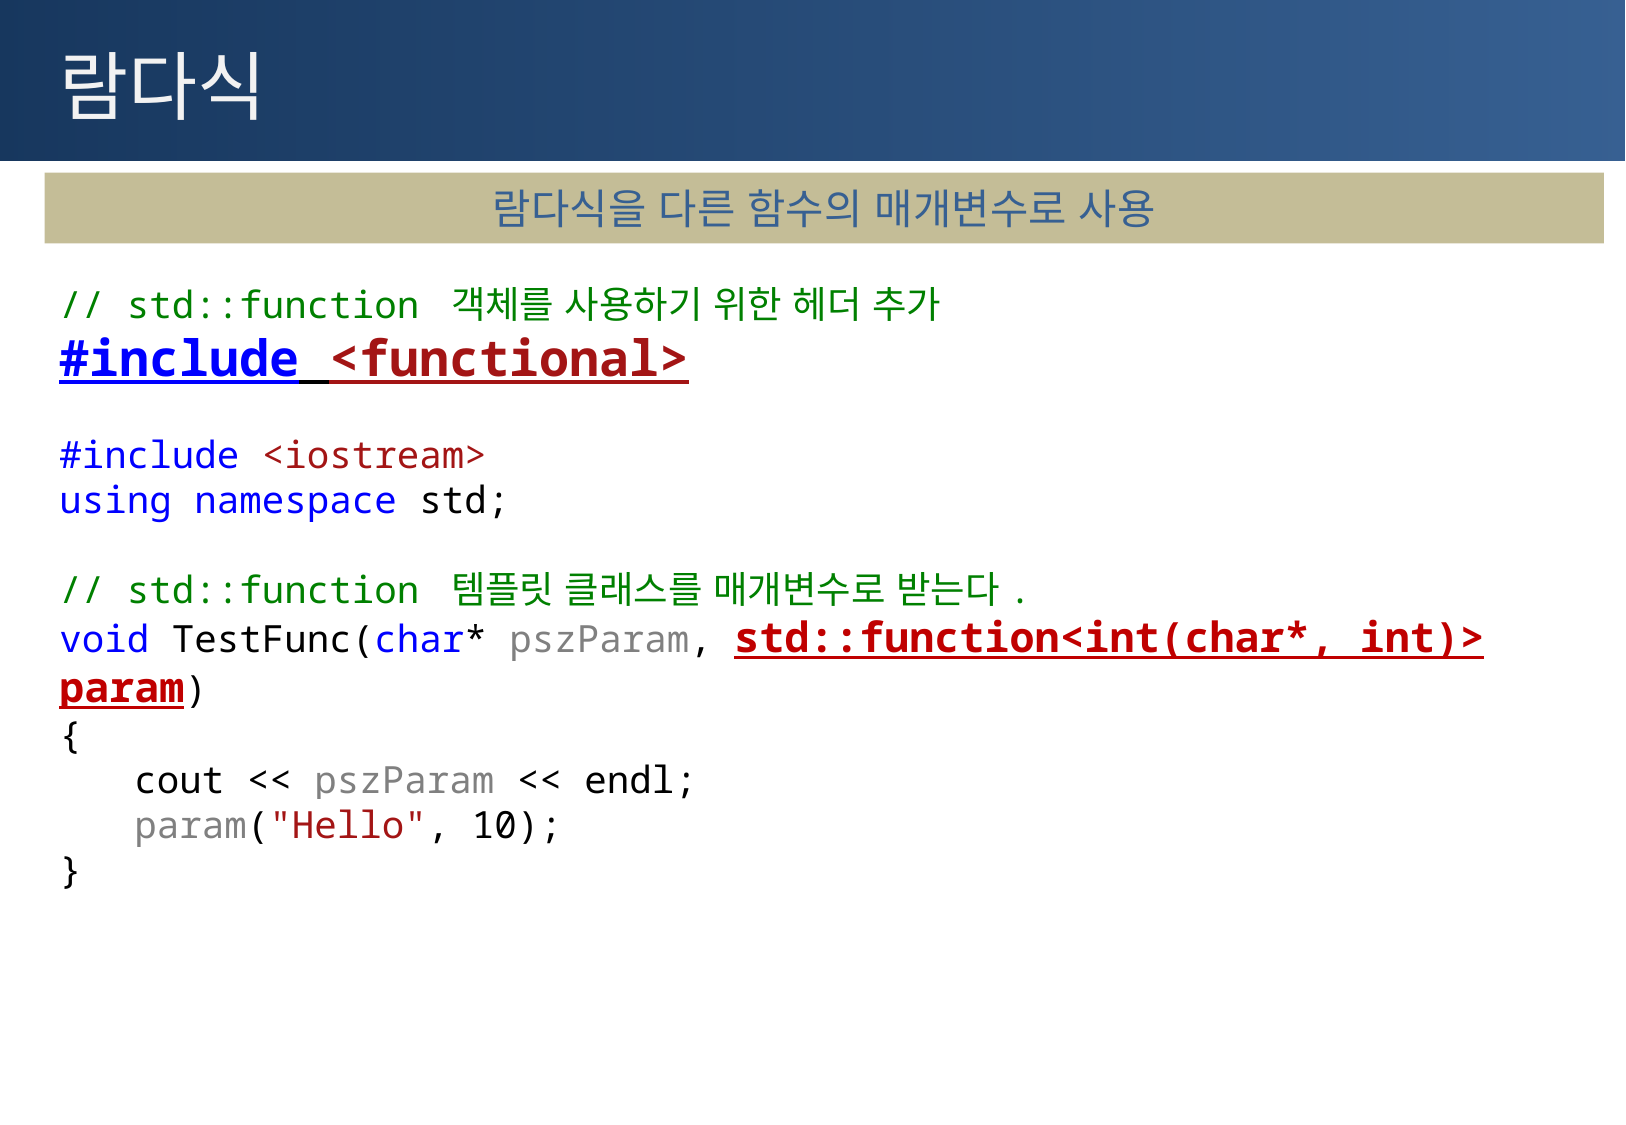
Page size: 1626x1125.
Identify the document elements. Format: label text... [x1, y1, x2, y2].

text_box // std::function 객체를 사용하기 위한 헤더 추가 #include <functional> #include <iostream> using namespace std; // std::function 템플릿 클래스를 매개변수로 받는다. void TestFunc(char* pszParam, std::function<int(char*, int)> param) { cout << pszParam << endl; param("Hello", 10); } [44, 273, 1604, 899]
title 람다식 [44, 19, 1604, 149]
list 람다식을 다른 함수의 매개변수로 사용 [44, 172, 1604, 244]
